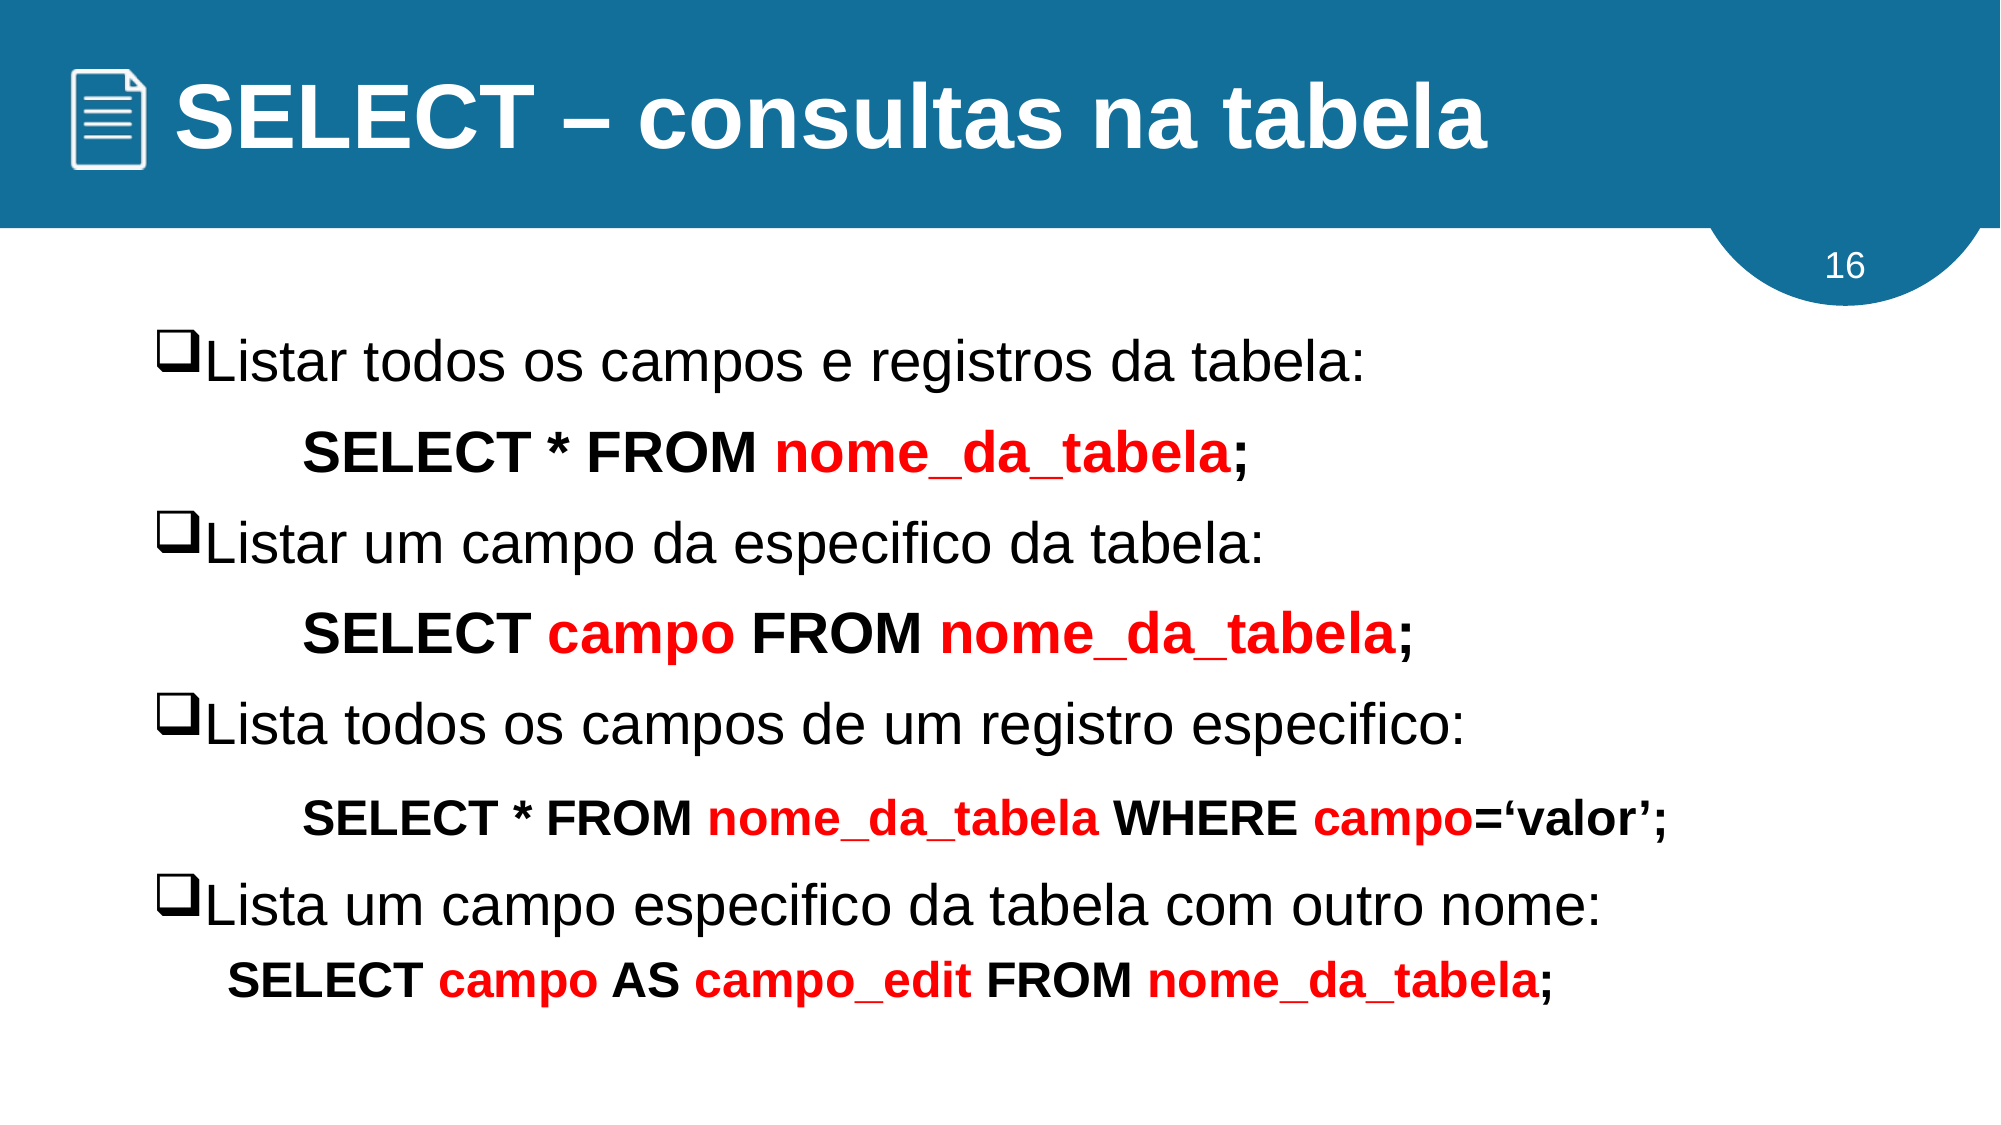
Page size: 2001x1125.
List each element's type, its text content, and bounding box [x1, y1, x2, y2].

text_box [1709, 229, 1981, 307]
picture [58, 69, 160, 170]
list Listar todos os campos e registros da tabela: SELECT * FROM nome_da_tabela; Listar um campo da especifico da tabela: SELECT campo FROM nome_da_tabela; Lista todos os campos de um registro especifico: SELECT * FROM nome_da_tabela WHERE campo=‘valor’; Lista um campo especifico da tabela com outro nome: SELECT campo AS campo_edit FROM nome_da_tabela; [137, 315, 1924, 1084]
text_box [0, 0, 2000, 229]
title SELECT – consultas na tabela [159, 10, 1863, 229]
text_box 16 [1809, 233, 1881, 294]
